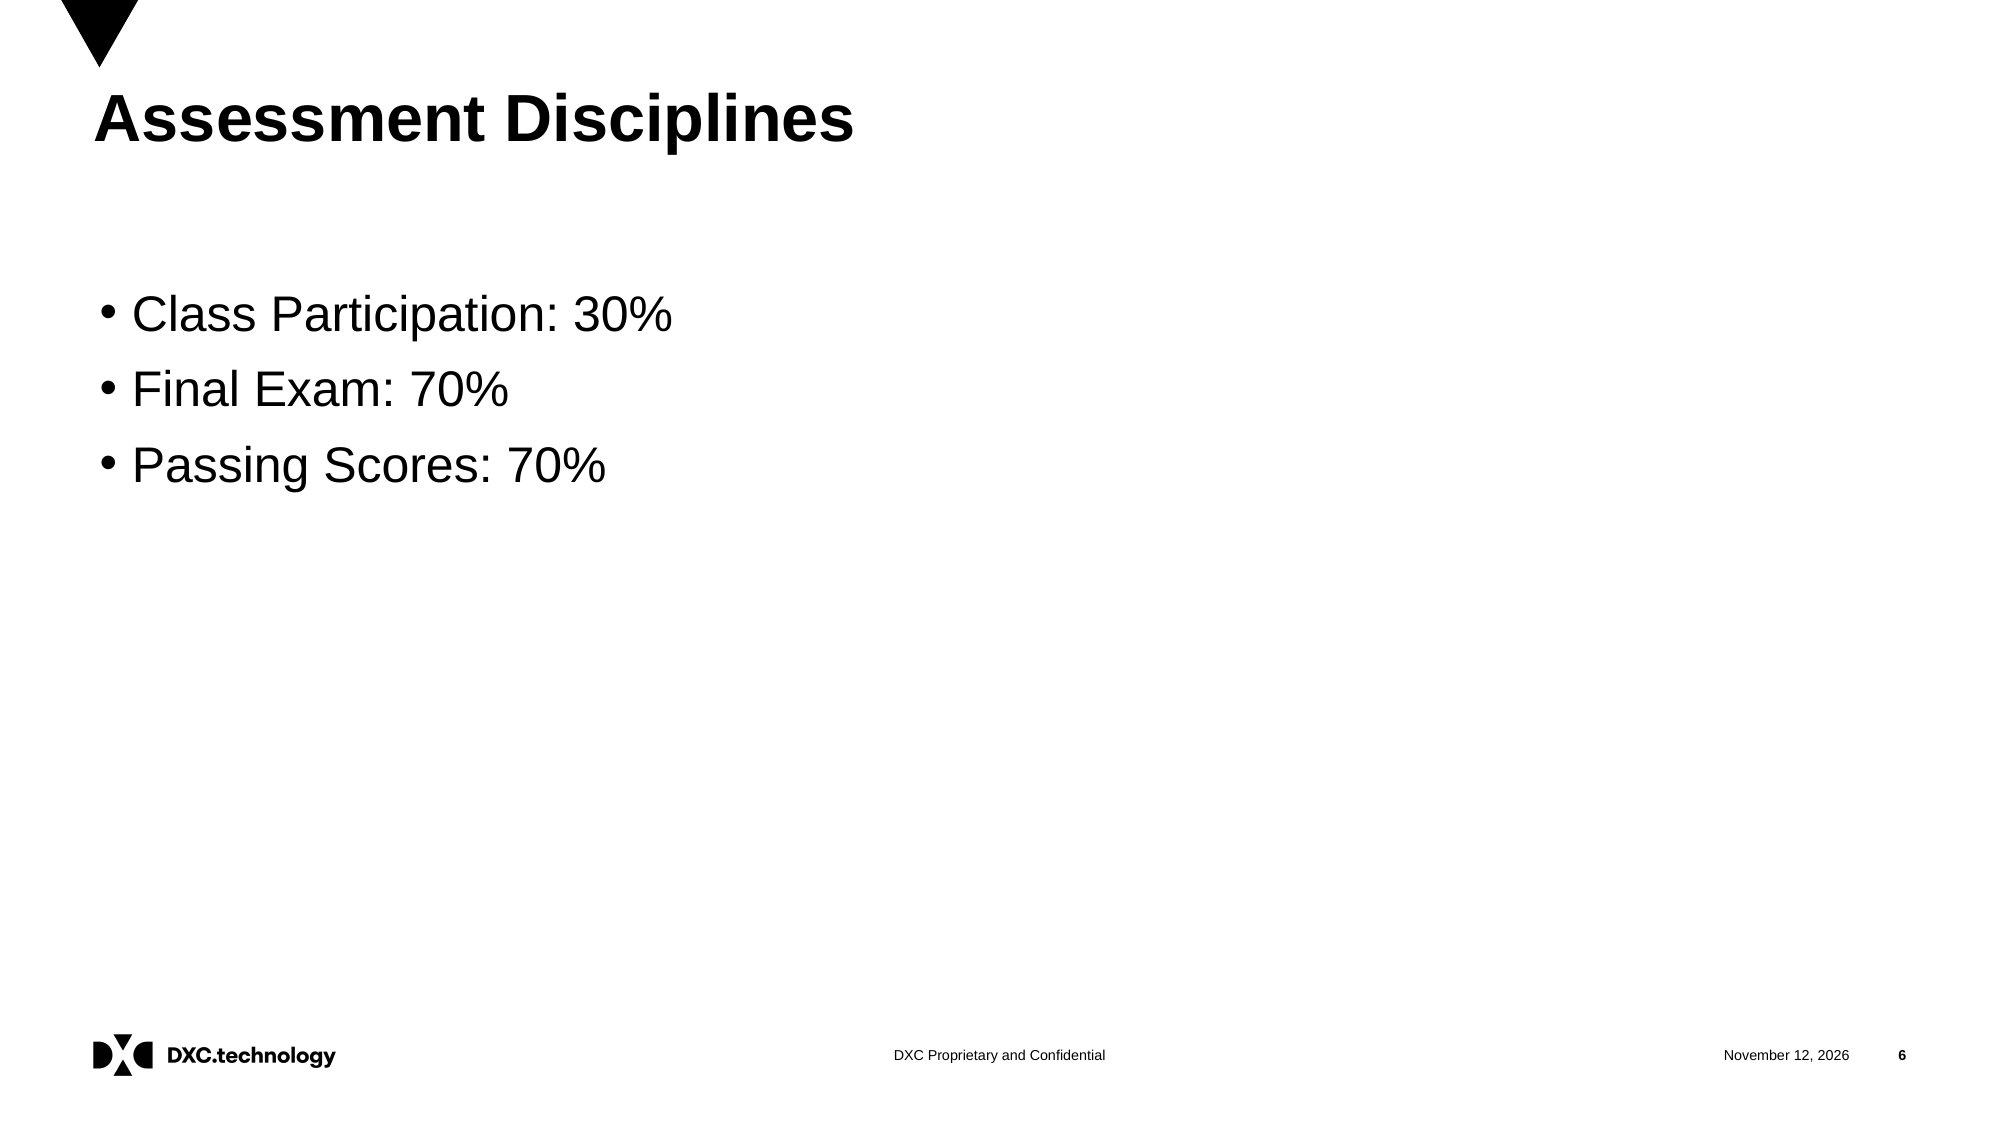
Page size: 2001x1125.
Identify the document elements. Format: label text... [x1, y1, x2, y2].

title Assessment Disciplines [93, 87, 1907, 282]
list Class Participation: 30% Final Exam: 70% Passing Scores: 70% [93, 281, 1625, 982]
